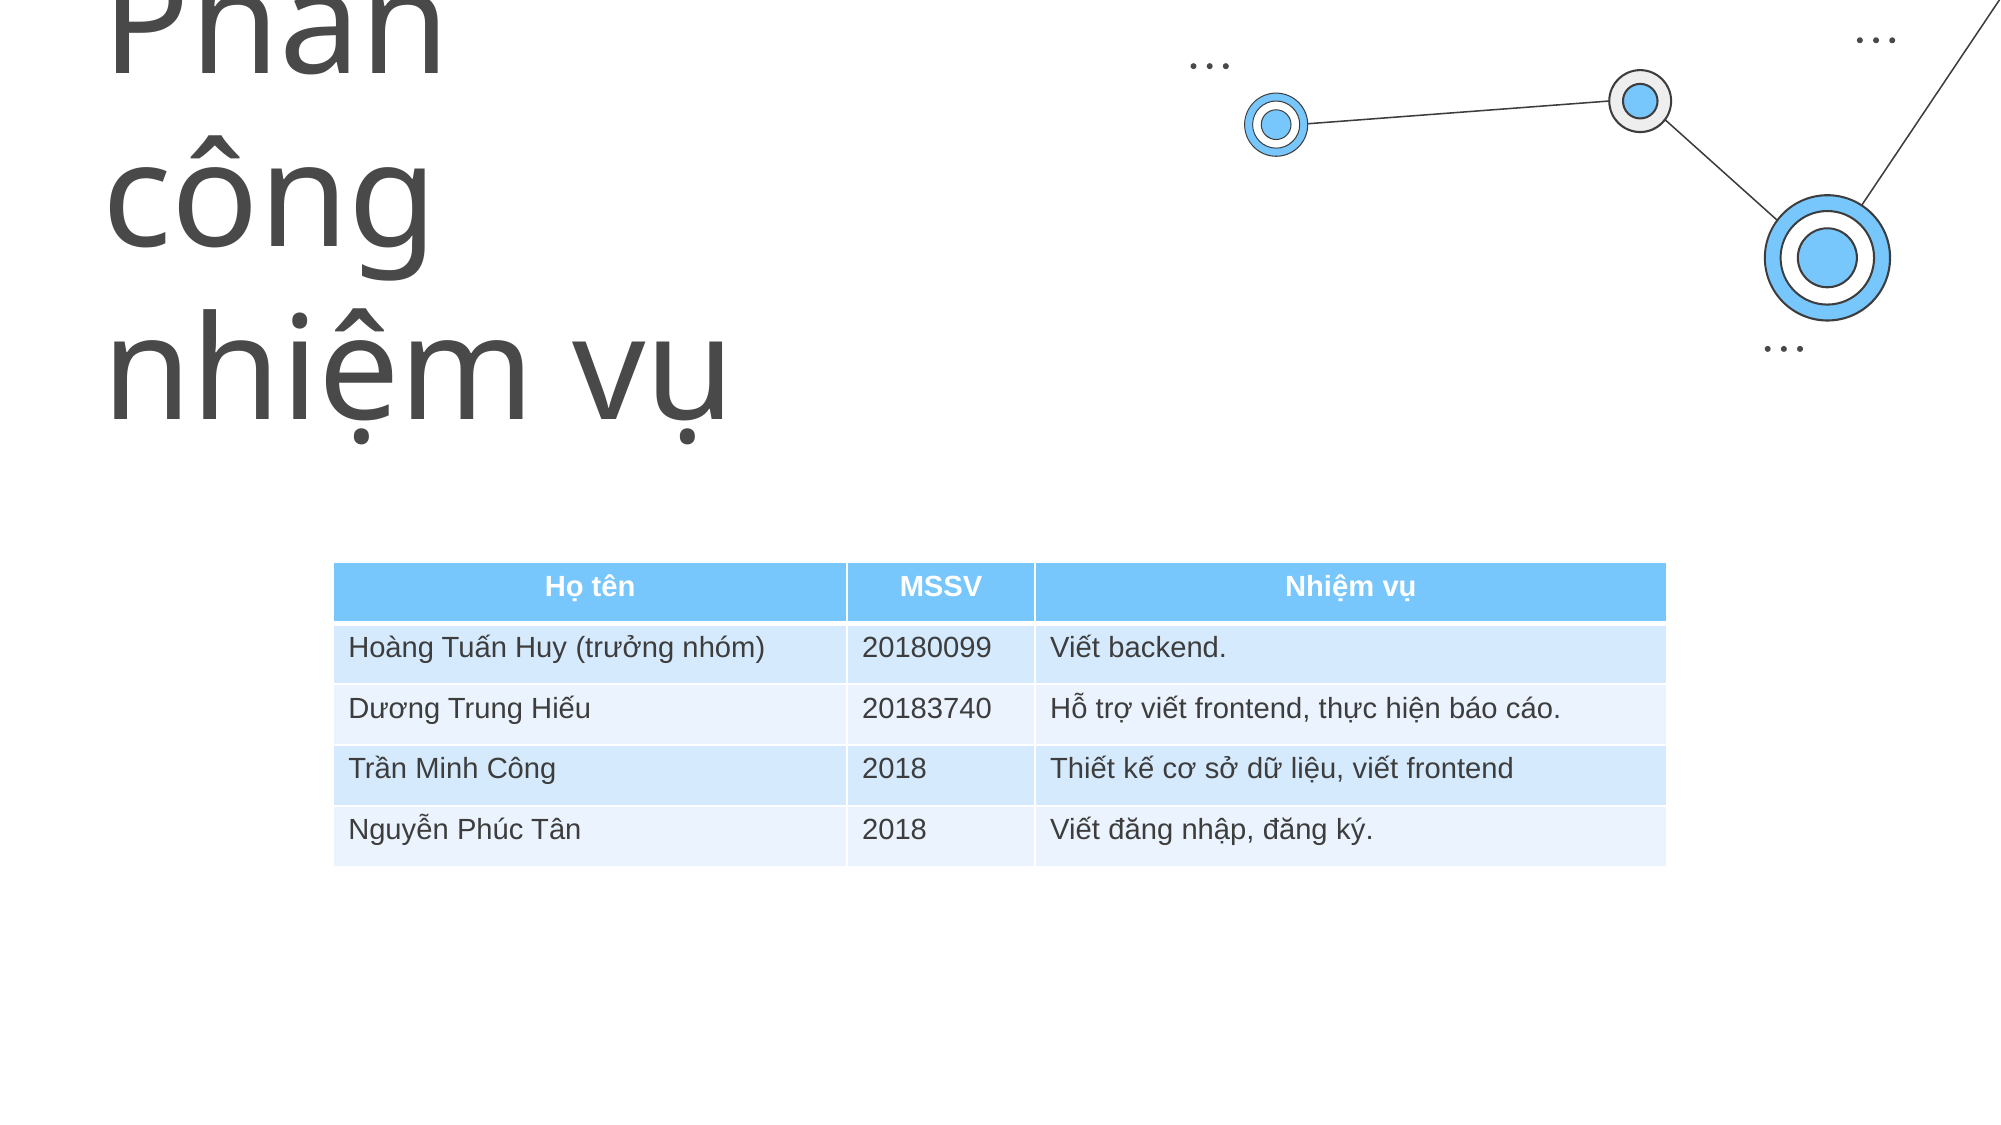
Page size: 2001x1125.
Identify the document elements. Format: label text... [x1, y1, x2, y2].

table_cell 20183740 [848, 685, 1034, 744]
table_cell Trần Minh Công [334, 746, 846, 805]
table_cell Nguyễn Phúc Tân [334, 807, 846, 866]
table_cell Thiết kế cơ sở dữ liệu, viết frontend [1036, 746, 1666, 805]
table_cell 2018 [848, 807, 1034, 866]
table_header MSSV [848, 563, 1034, 621]
table_cell Hoàng Tuấn Huy (trưởng nhóm) [334, 626, 846, 683]
table_cell Viết đăng nhập, đăng ký. [1036, 807, 1666, 866]
table_cell Dương Trung Hiếu [334, 685, 846, 744]
table_cell 20180099 [848, 626, 1034, 683]
table_cell Viết backend. [1036, 626, 1666, 683]
table_cell Hỗ trợ viết frontend, thực hiện báo cáo. [1036, 685, 1666, 744]
title Phân công nhiệm vụ [87, 71, 802, 464]
table_header Nhiệm vụ [1036, 563, 1666, 621]
table_header Họ tên [334, 563, 846, 621]
table_cell 2018 [848, 746, 1034, 805]
